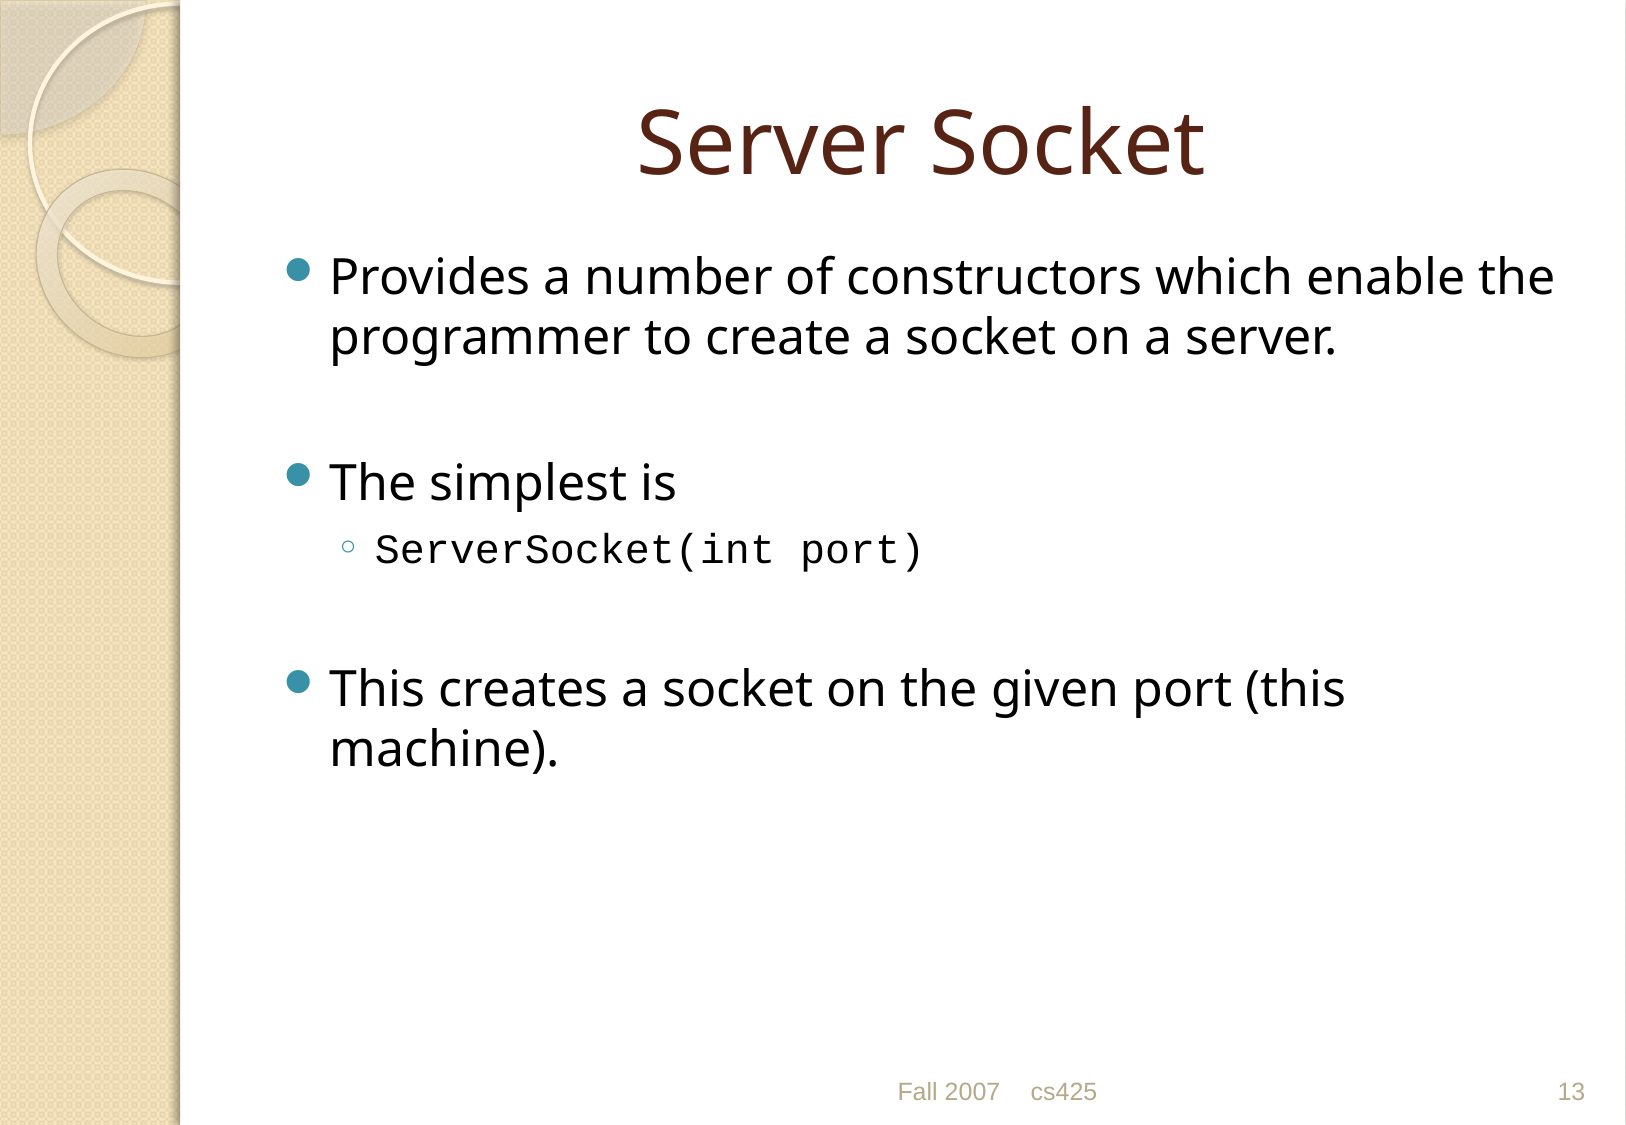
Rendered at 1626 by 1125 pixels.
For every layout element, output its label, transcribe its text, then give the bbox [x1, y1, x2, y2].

title Server Socket [255, 45, 1588, 233]
slide_number Fall 2007 [636, 1034, 1015, 1113]
slide_number 13 [1530, 1034, 1612, 1113]
footer cs425 [1015, 1034, 1530, 1113]
list Provides a number of constructors which enable the programmer to create a socket on a server. The simplest is ServerSocket(int port) This creates a socket on the given port (this machine). [255, 237, 1588, 1025]
